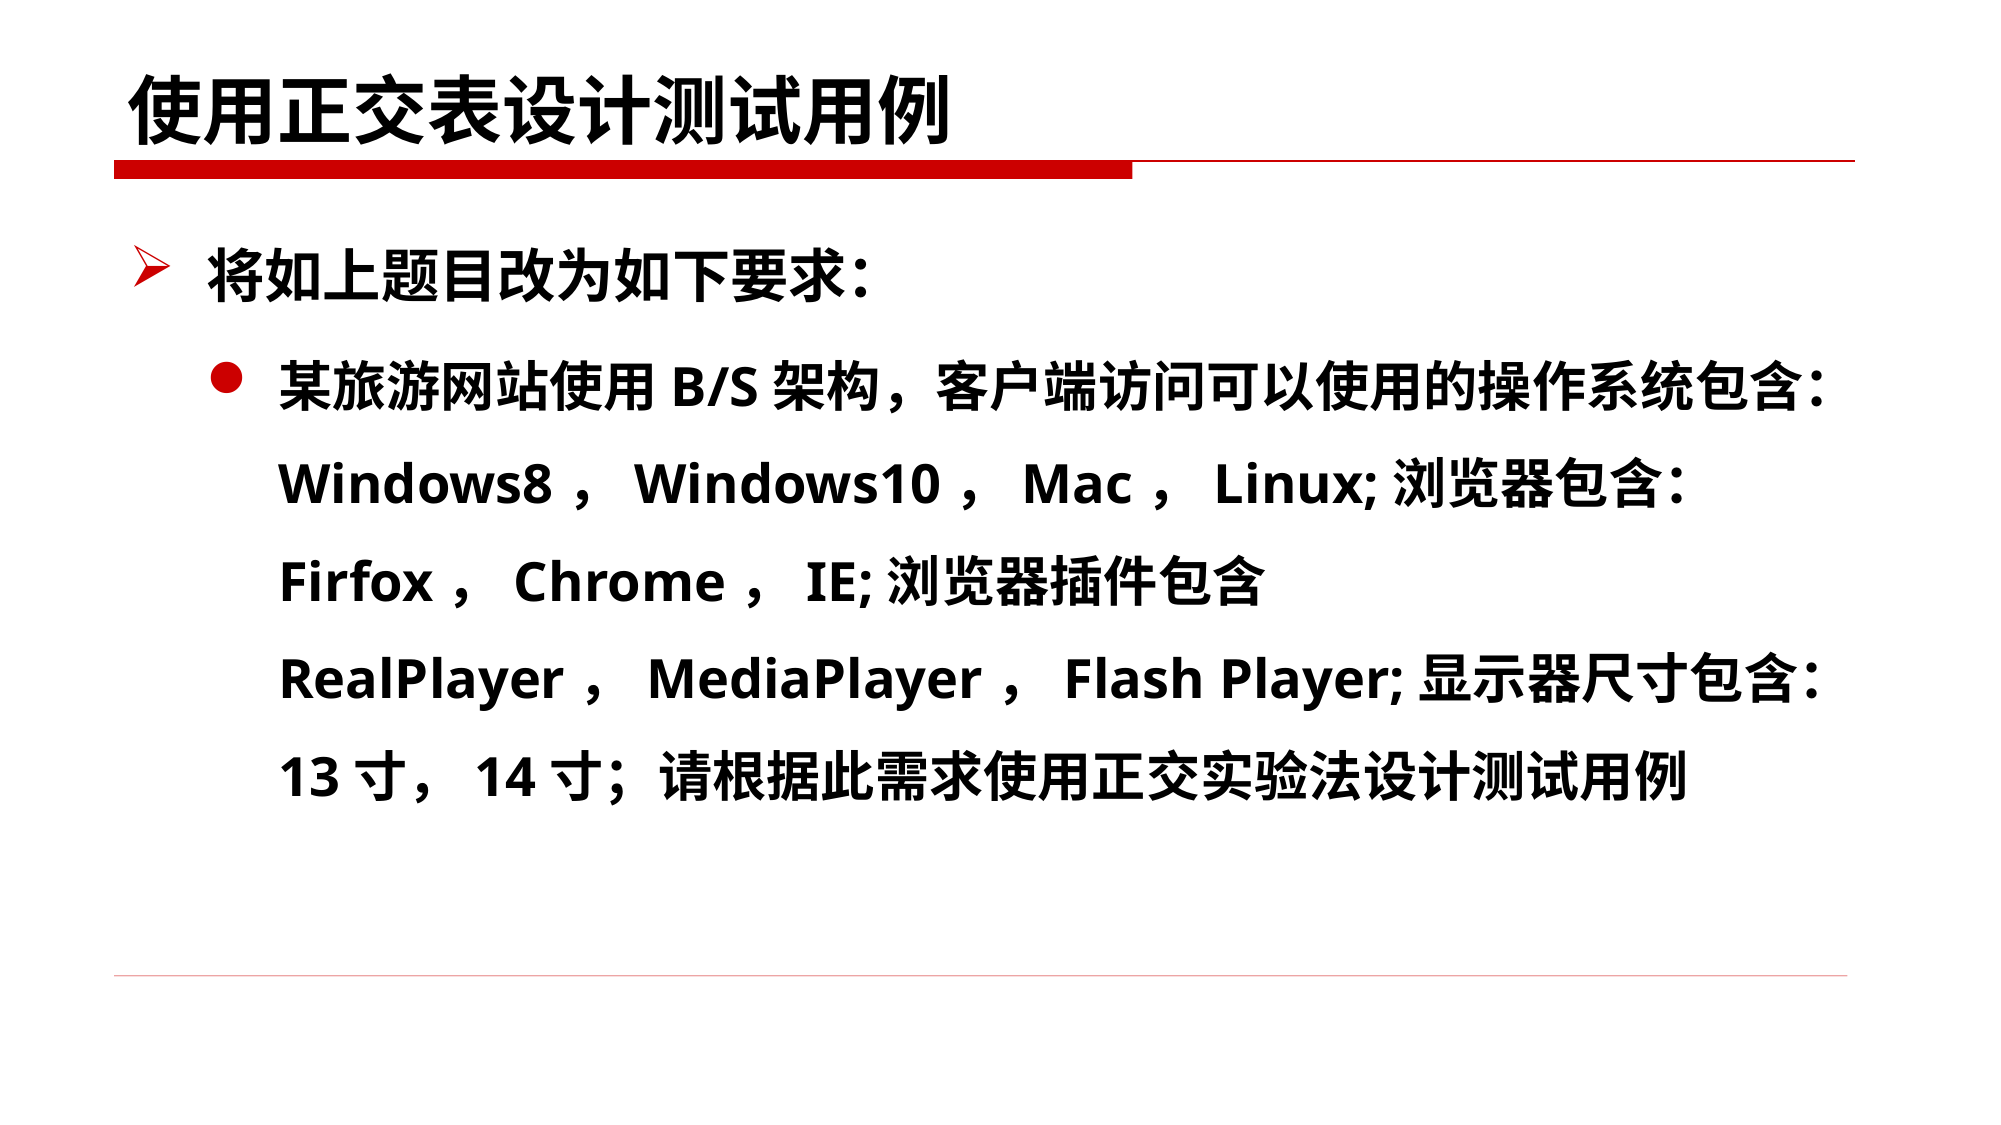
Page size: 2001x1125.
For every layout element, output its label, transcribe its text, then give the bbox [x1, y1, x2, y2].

list 将如上题目改为如下要求： 某旅游网站使用B/S架构，客户端访问可以使用的操作系统包含：Windows8，Windows10，Mac，Linux;浏览器包含：Firfox，Chrome，IE;浏览器插件包含RealPlayer，MediaPlayer，Flash Player;显示器尺寸包含：13寸，14寸；请根据此需求使用正交实验法设计测试用例 [114, 196, 1922, 897]
title 使用正交表设计测试用例 [112, 42, 1863, 161]
